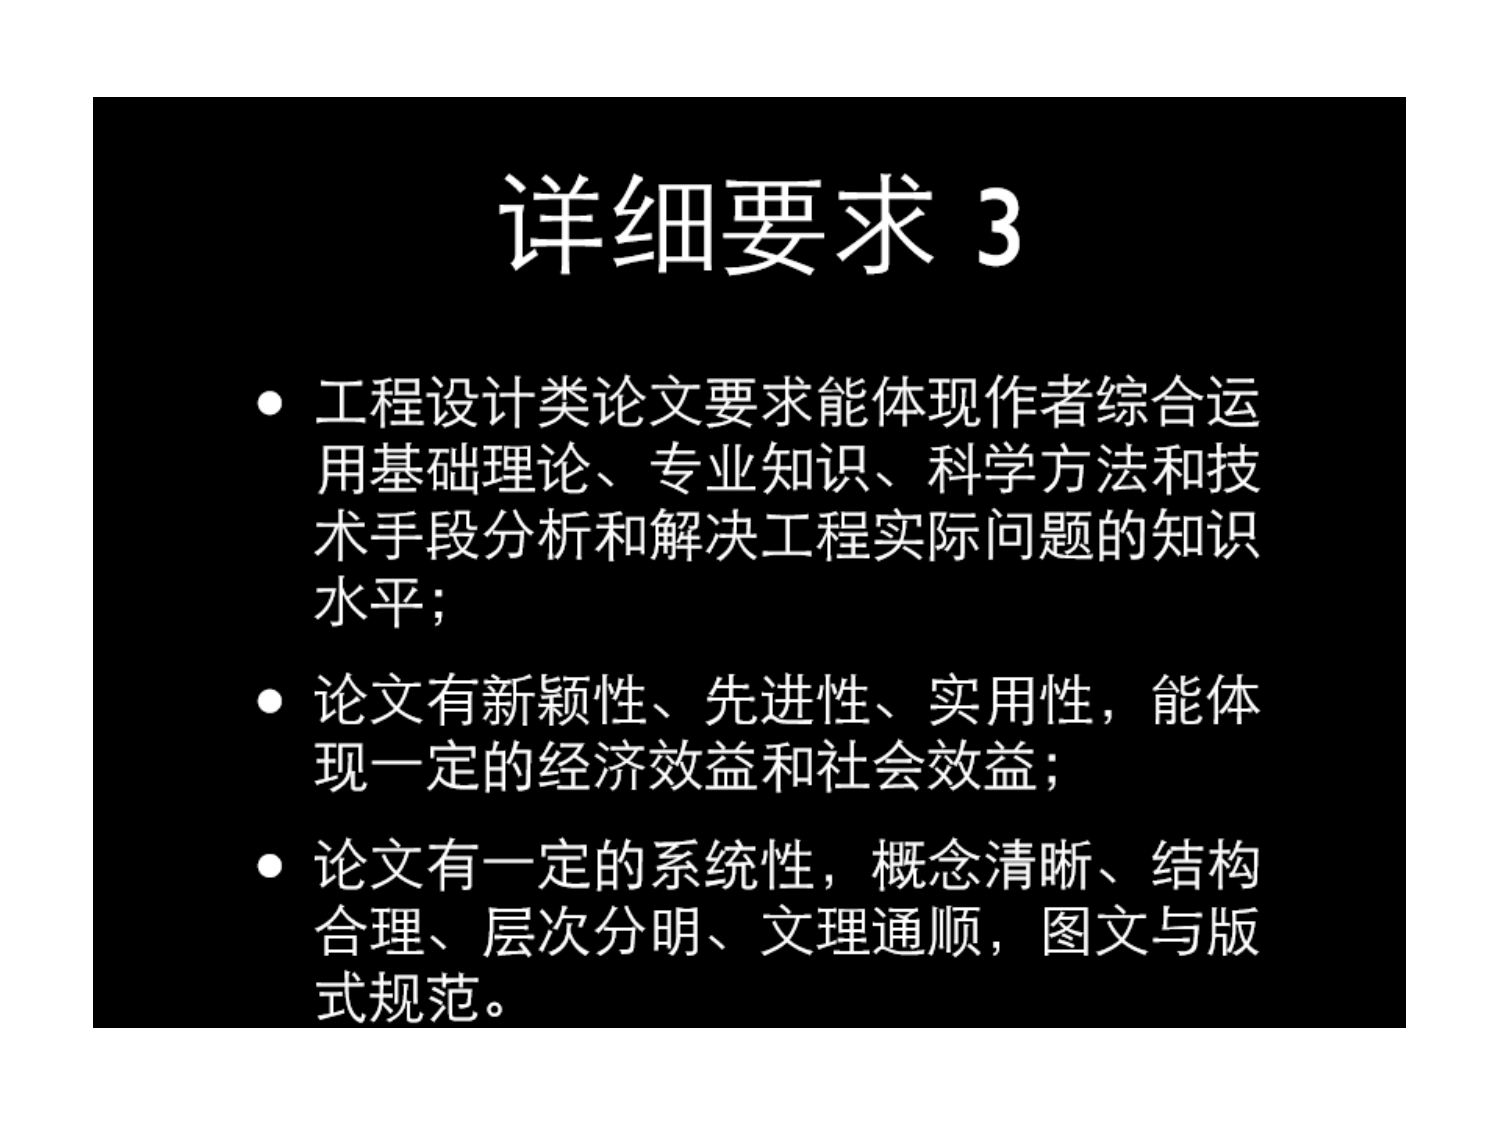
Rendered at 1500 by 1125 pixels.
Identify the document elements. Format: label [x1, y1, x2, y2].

picture [93, 97, 1407, 1028]
